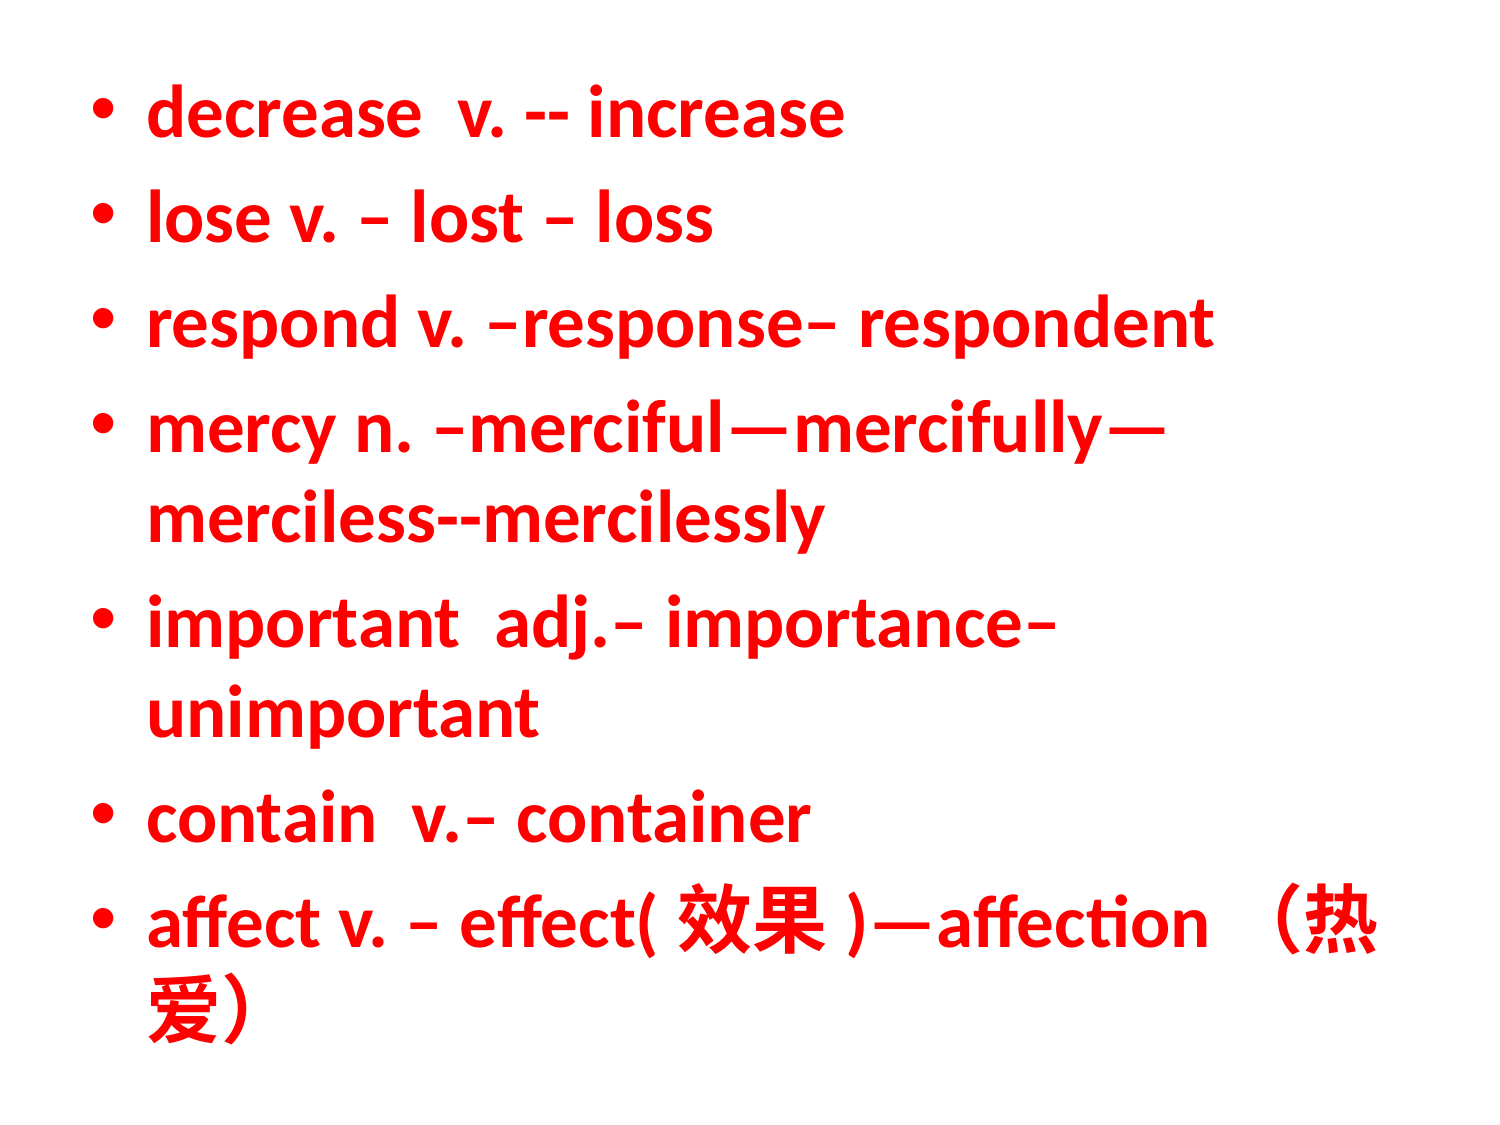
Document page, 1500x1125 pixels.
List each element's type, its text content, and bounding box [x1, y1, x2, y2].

list decrease v. -- increase lose v. – lost – loss respond v. –response– respondent mercy n. –merciful—mercifully—merciless--mercilessly important adj.– importance– unimportant contain v.– container affect v. – effect(效果)—affection（热爱） [75, 54, 1425, 1005]
